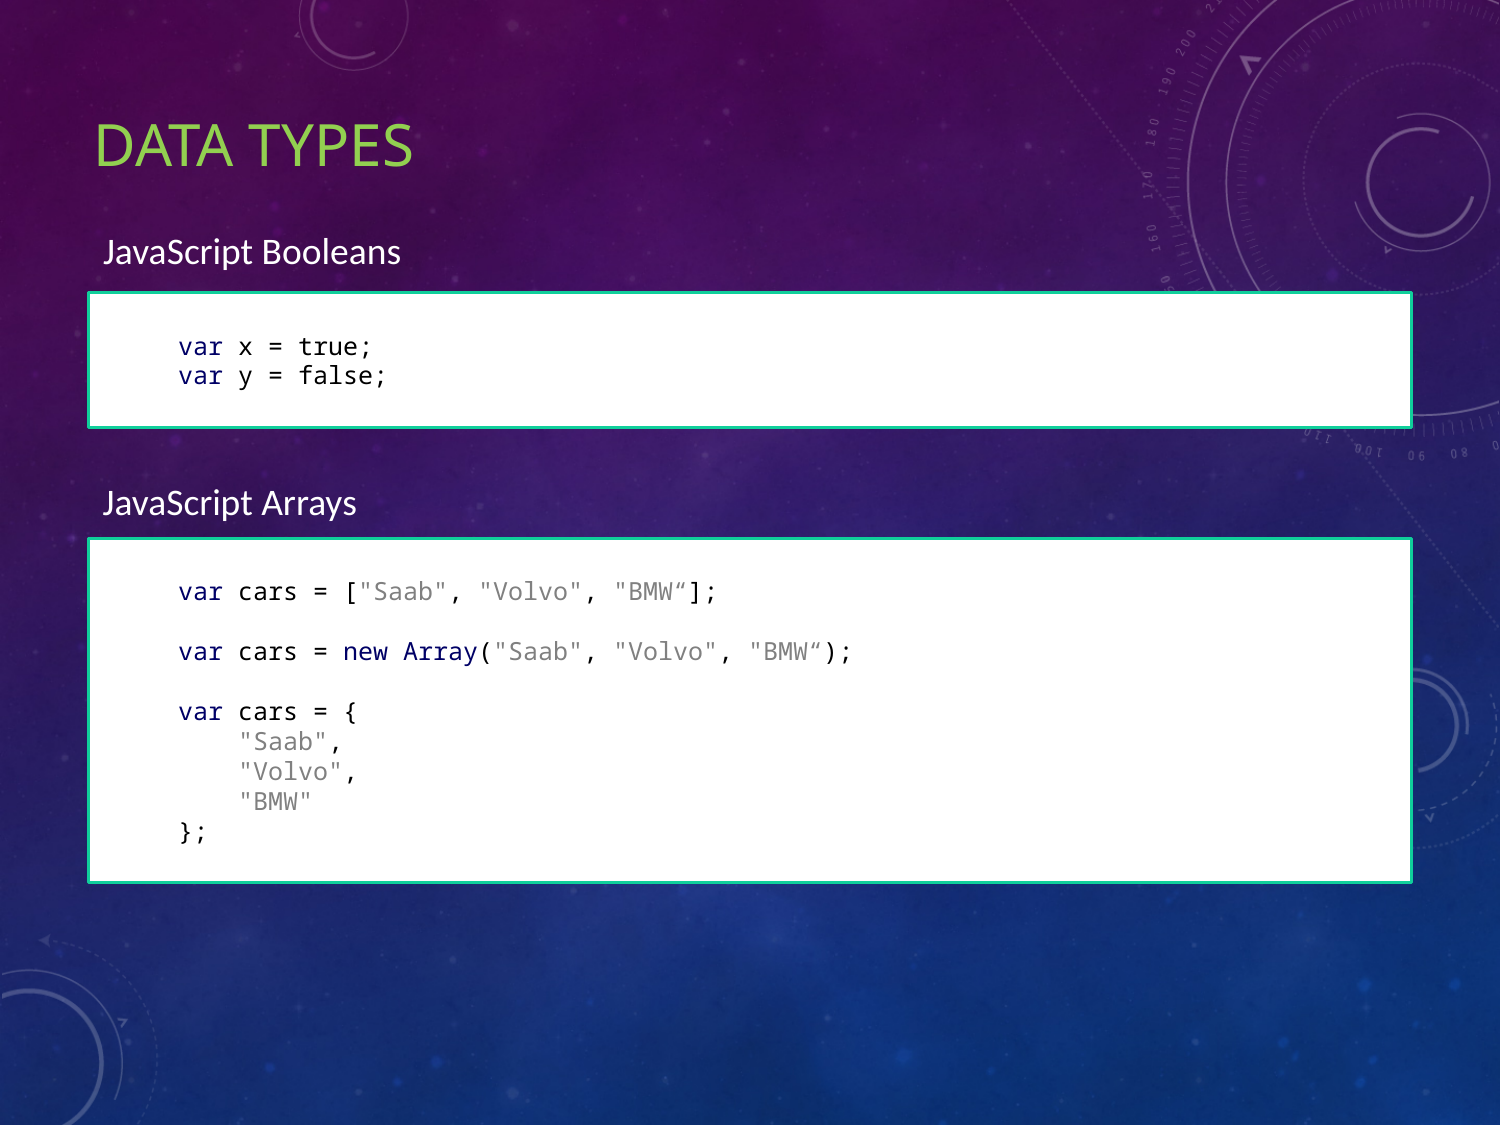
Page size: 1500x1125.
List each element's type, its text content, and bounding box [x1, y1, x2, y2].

text_box JavaScript Booleans [88, 219, 1400, 280]
text_box var cars = ["Saab", "Volvo", "BMW“]; var cars = new Array("Saab", "Volvo", "BMW“); var cars = { "Saab", "Volvo", "BMW" }; [87, 537, 1413, 884]
title Data types [78, 90, 1422, 197]
text_box JavaScript Arrays [87, 470, 372, 531]
text_box var x = true; var y = false; [87, 291, 1413, 429]
picture [0, 0, 1500, 1125]
